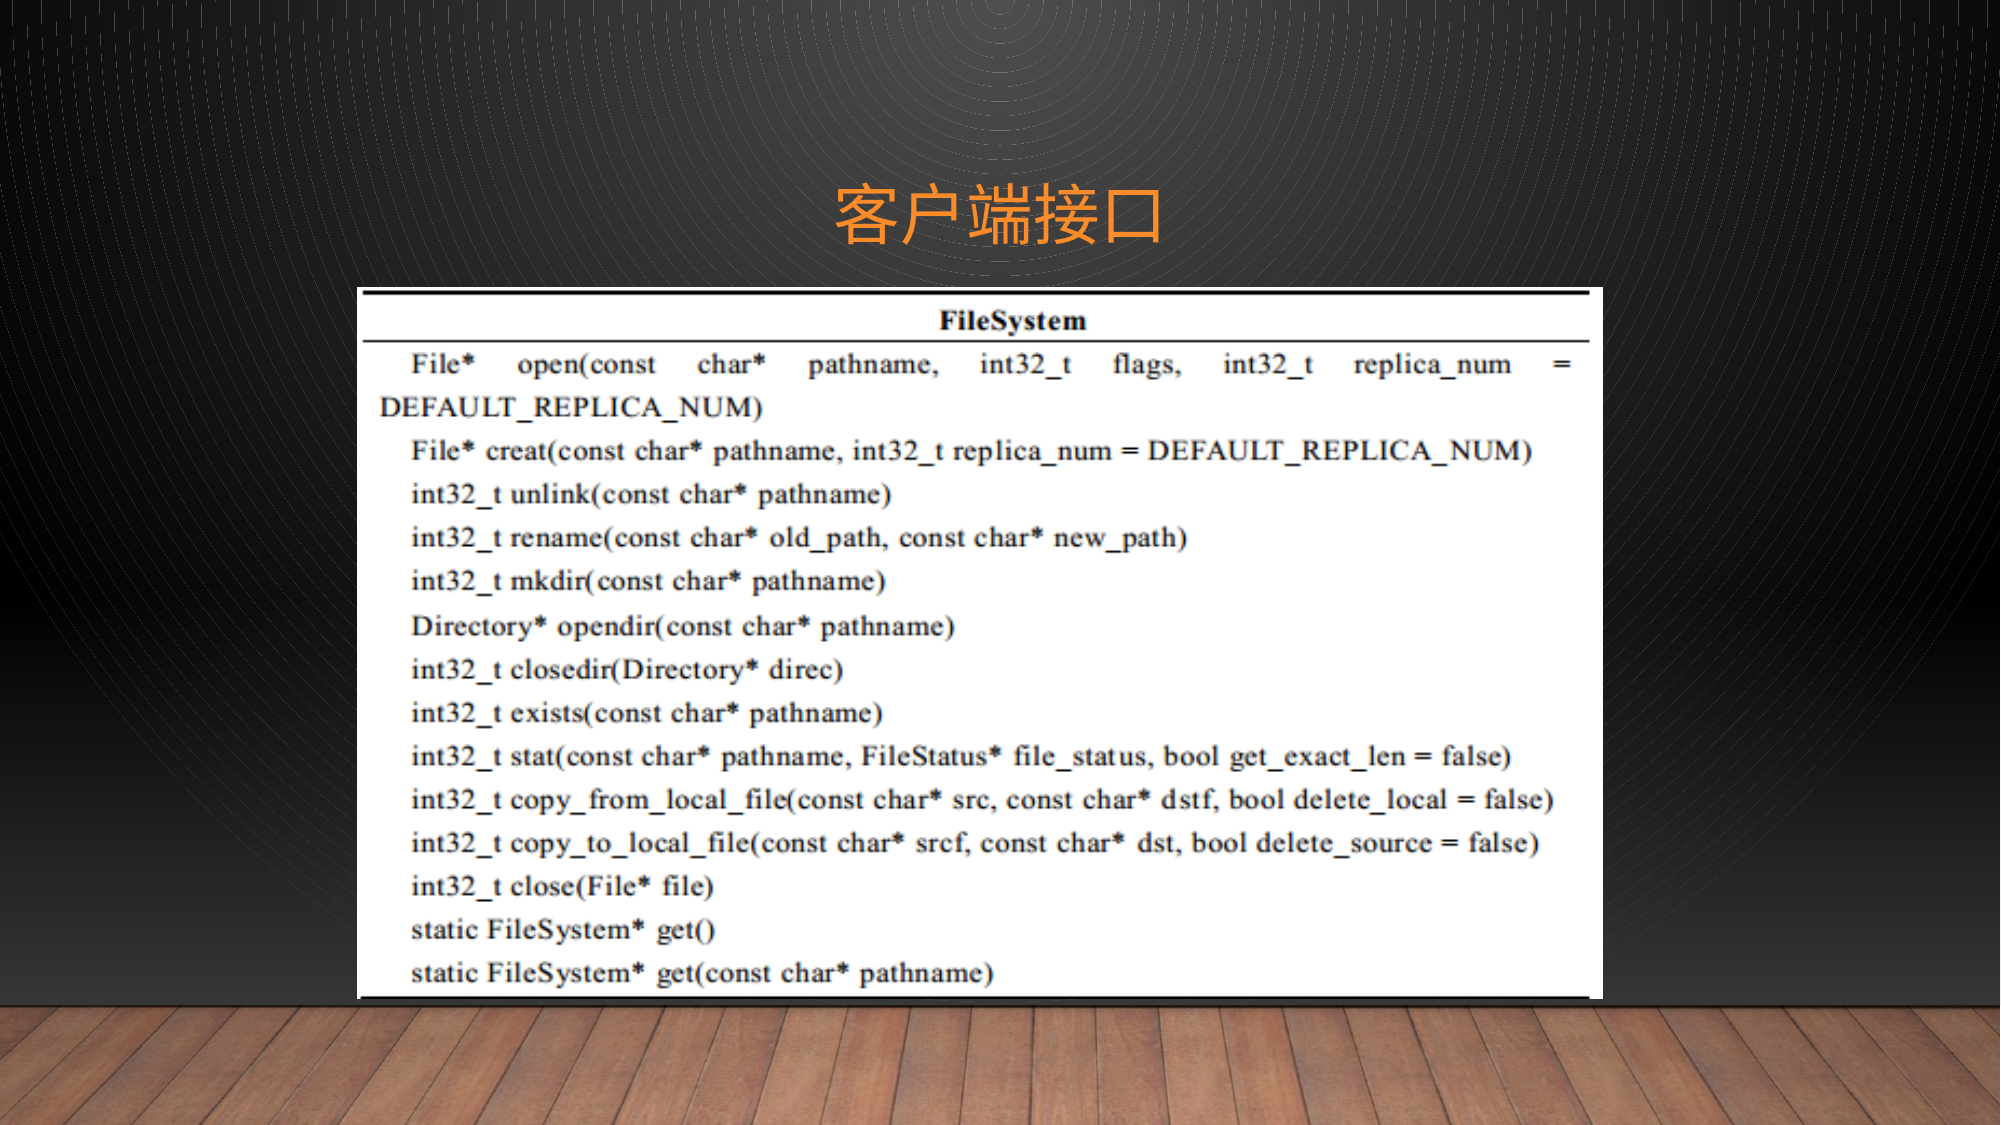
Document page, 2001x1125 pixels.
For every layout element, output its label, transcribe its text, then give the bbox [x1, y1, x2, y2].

title 客户端接口 [238, 131, 1763, 305]
picture [0, 1005, 2000, 1125]
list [357, 287, 1604, 999]
